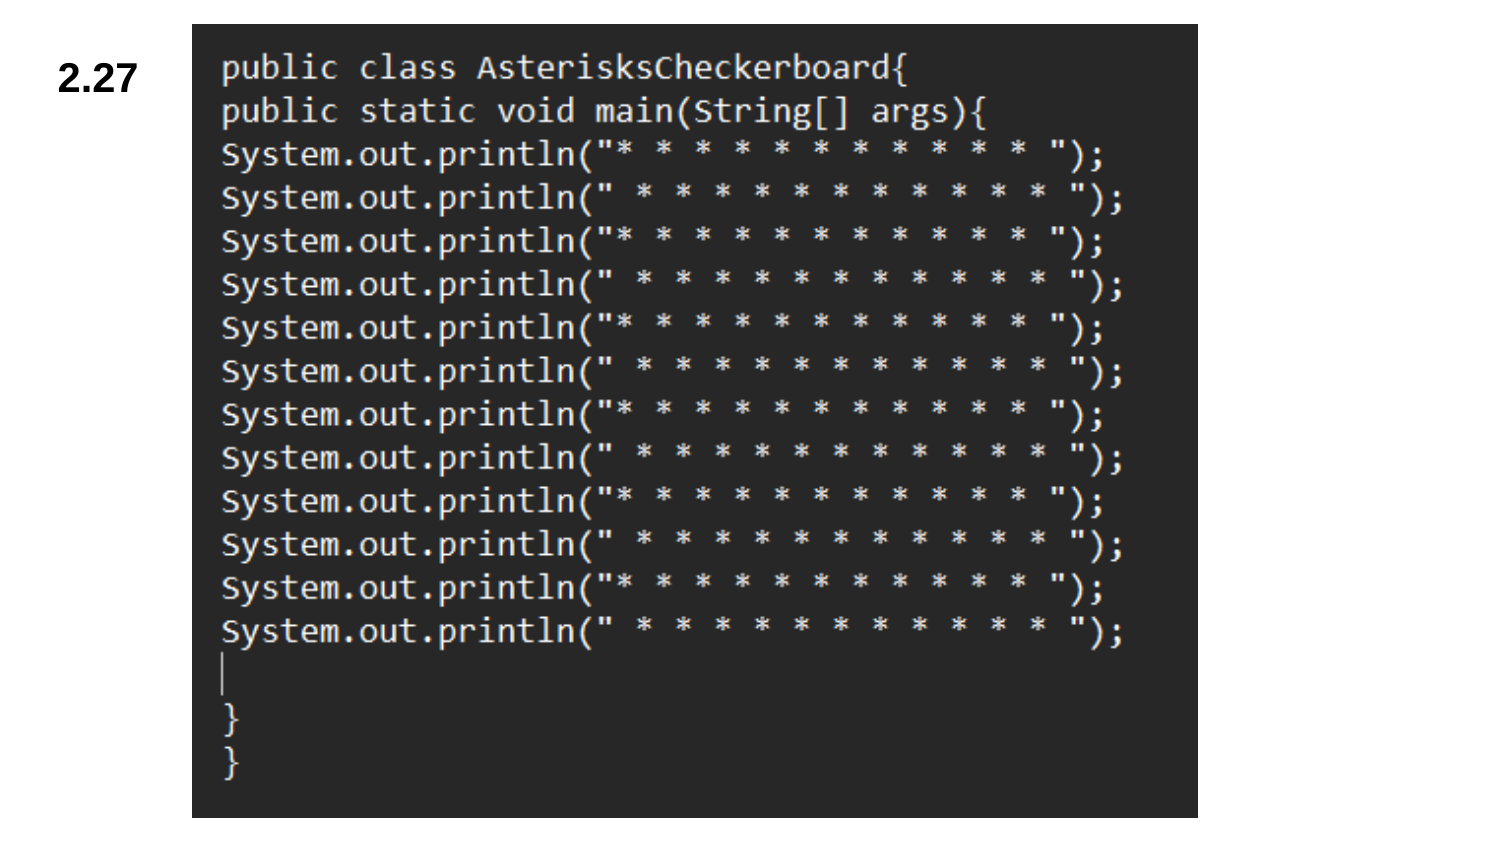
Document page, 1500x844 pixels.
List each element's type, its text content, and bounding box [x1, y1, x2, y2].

picture [192, 24, 1198, 818]
text_box 2.27 [42, 35, 168, 116]
